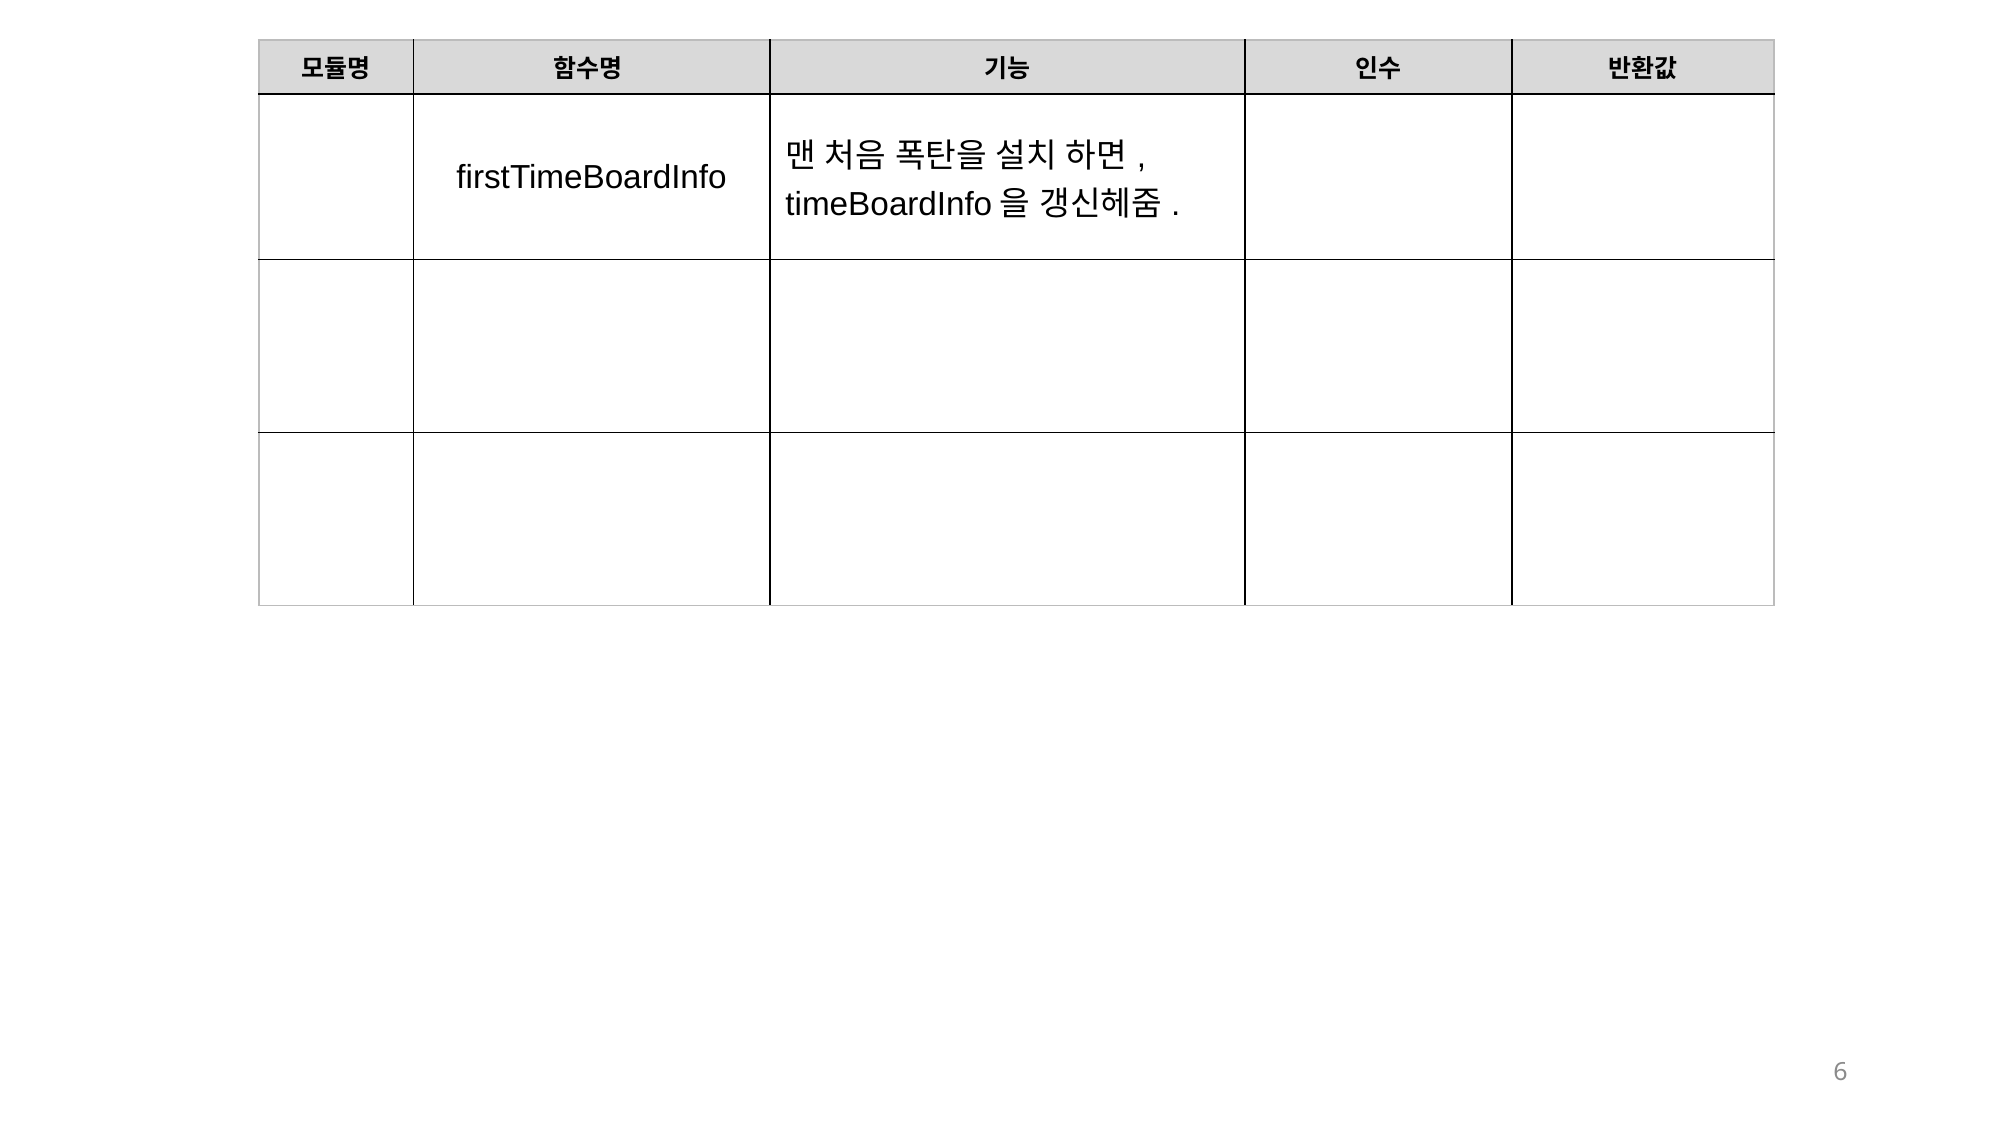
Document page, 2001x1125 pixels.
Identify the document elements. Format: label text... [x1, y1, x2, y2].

table_cell [260, 95, 413, 259]
table_cell [1246, 95, 1511, 259]
table_header 반환값 [1513, 41, 1773, 93]
table_cell [414, 260, 769, 432]
table_header 함수명 [414, 41, 769, 93]
table_cell [1513, 433, 1773, 605]
table_cell [1513, 95, 1773, 259]
table_cell [771, 433, 1244, 605]
table_cell [1246, 260, 1511, 432]
table_cell [414, 433, 769, 605]
table_cell [1513, 260, 1773, 432]
table_cell [260, 433, 413, 605]
table_cell 맨 처음 폭탄을 설치 하면, timeBoardInfo을 갱신헤줌. [771, 95, 1244, 259]
table_cell [771, 260, 1244, 432]
table_cell firstTimeBoardInfo [414, 95, 769, 259]
table_header 모듈명 [260, 41, 413, 93]
table_header 기능 [771, 41, 1244, 93]
table_header 인수 [1246, 41, 1511, 93]
slide_number 6 [1412, 1042, 1863, 1103]
table_cell [1246, 433, 1511, 605]
table_cell [260, 260, 413, 432]
